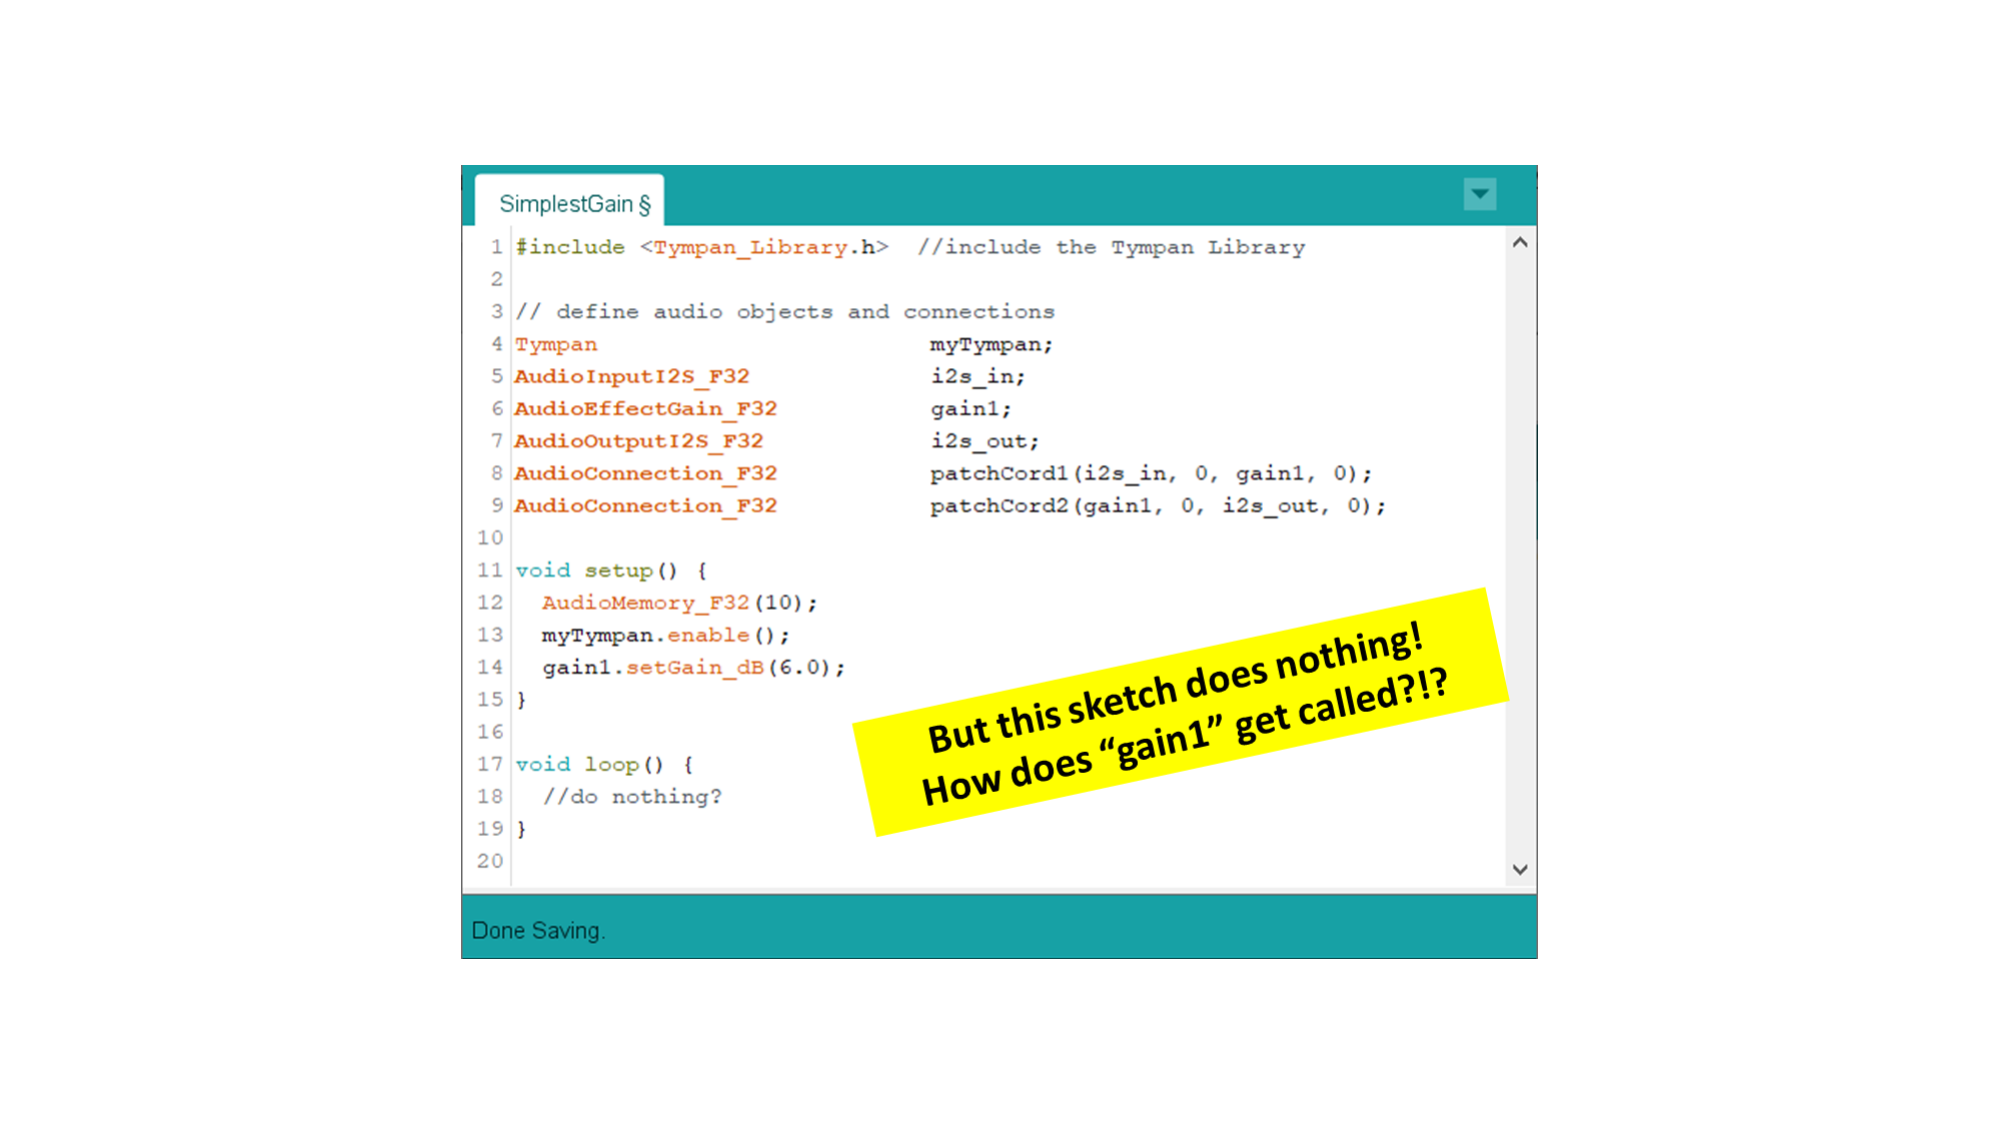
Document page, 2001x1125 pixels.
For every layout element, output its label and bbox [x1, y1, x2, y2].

picture [461, 165, 1538, 959]
